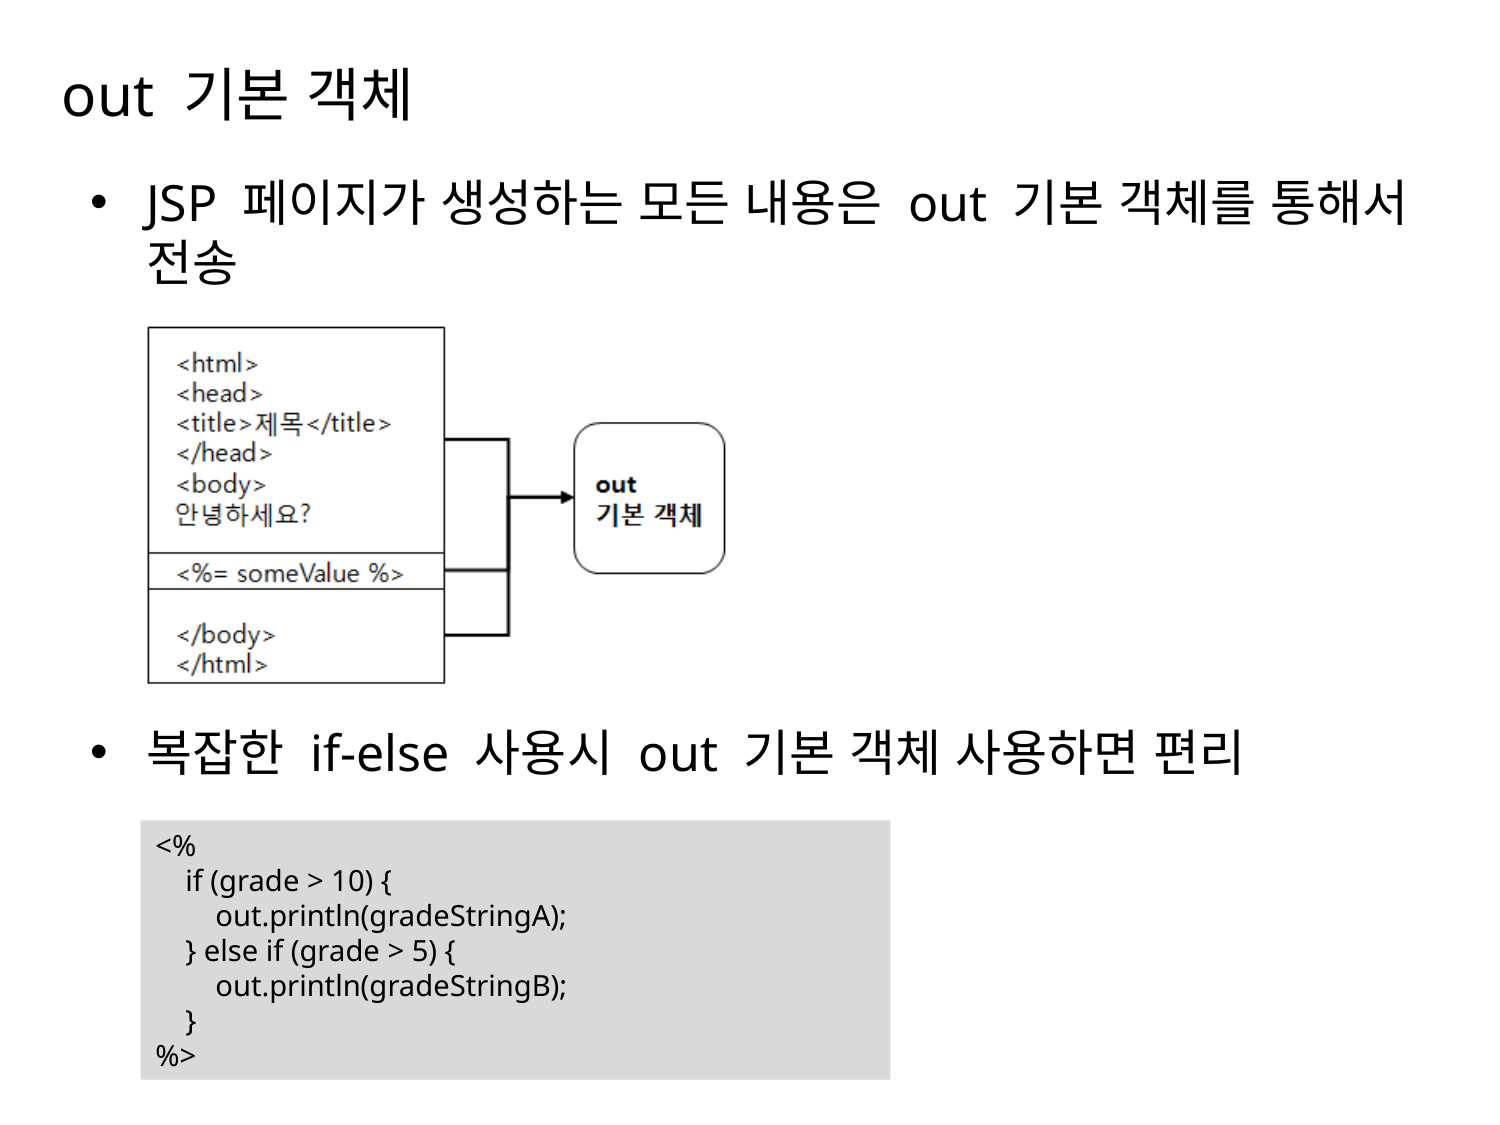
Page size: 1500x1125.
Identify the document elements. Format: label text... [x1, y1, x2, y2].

title out 기본 객체 [46, 45, 1465, 141]
text_box <% if (grade > 10) { out.println(gradeStringA); } else if (grade > 5) { out.println(gradeStringB); } %> [140, 820, 891, 1080]
list JSP 페이지가 생성하는 모든 내용은 out 기본 객체를 통해서 전송 복잡한 if-else 사용시 out 기본 객체 사용하면 편리 [75, 164, 1425, 1005]
picture [140, 316, 735, 695]
